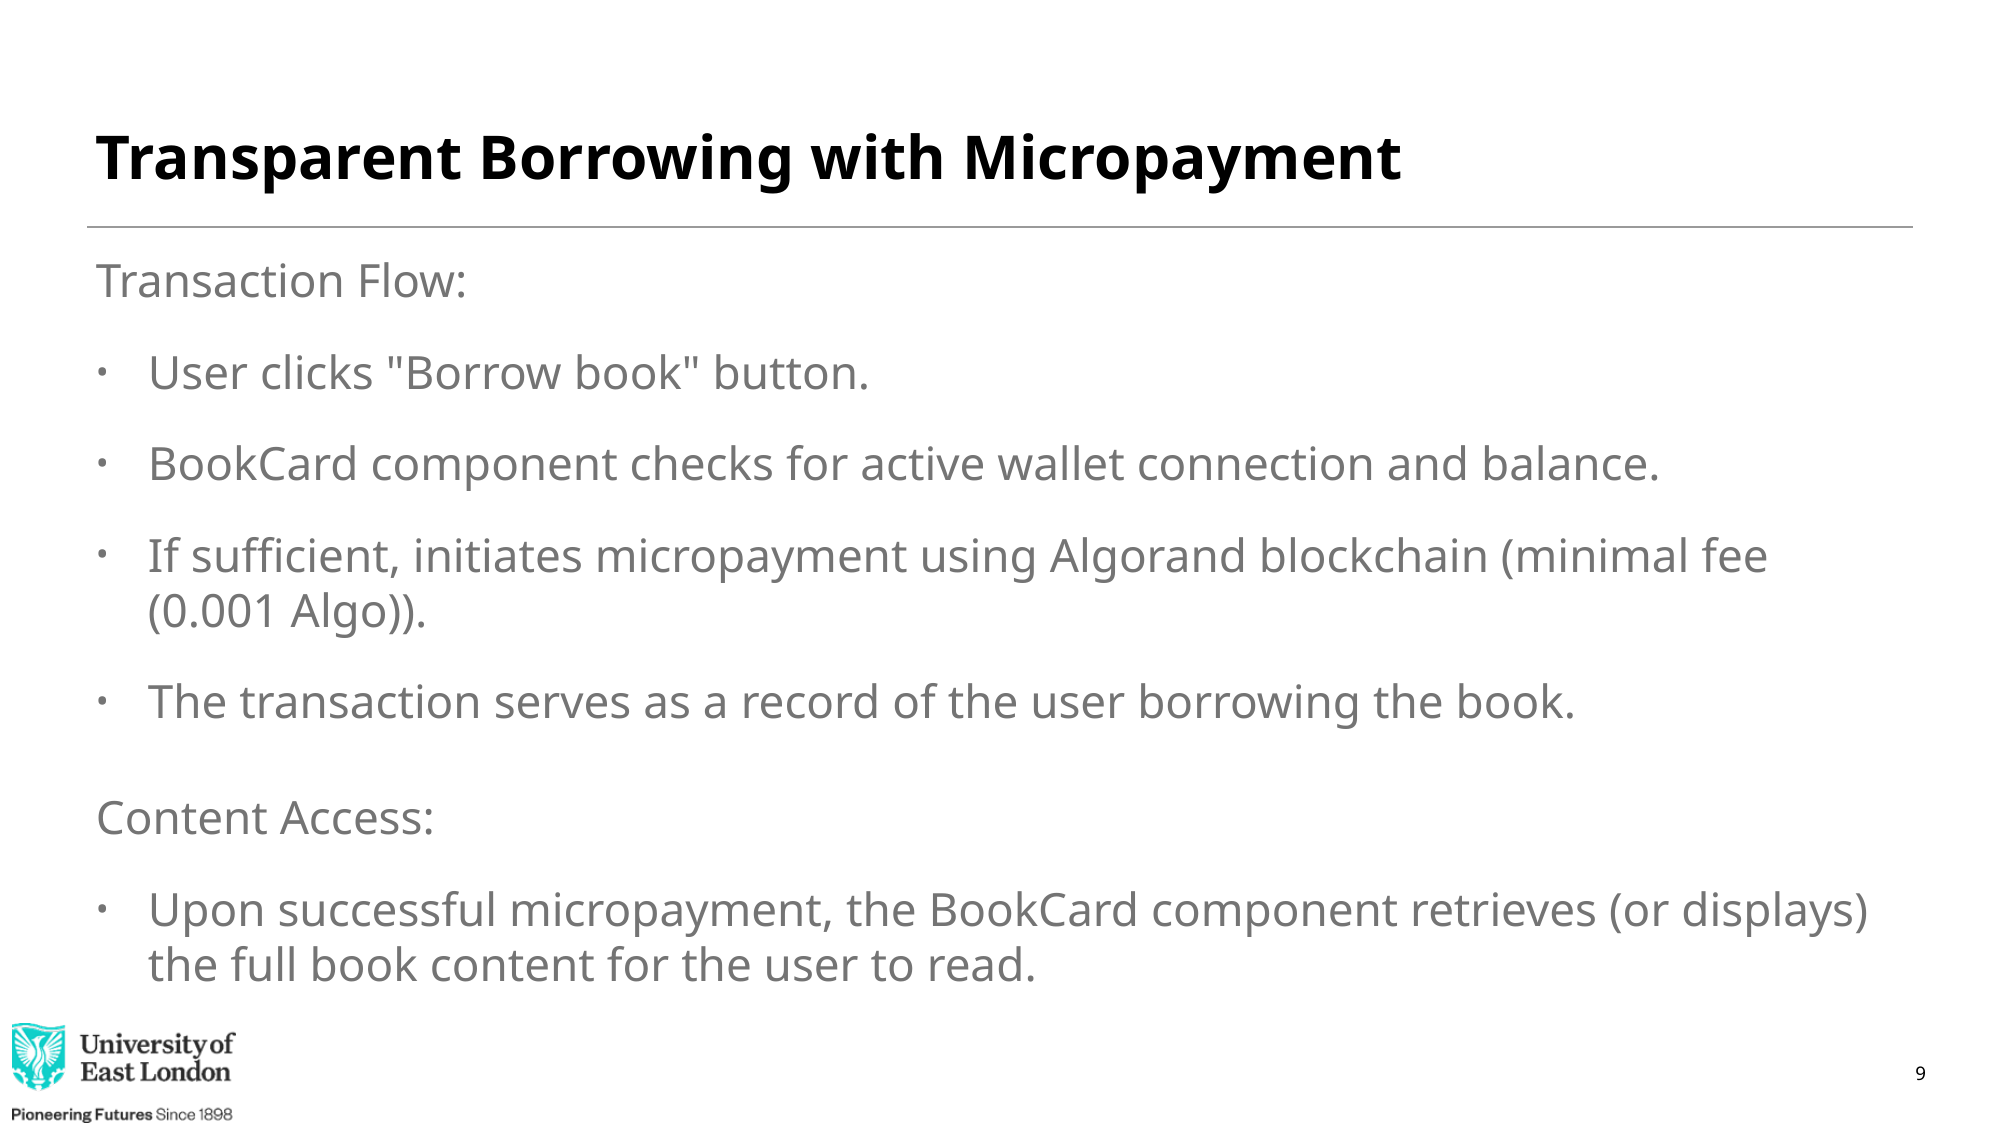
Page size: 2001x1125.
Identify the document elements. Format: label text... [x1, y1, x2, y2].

slide_number 9 [1893, 1055, 1935, 1097]
title Transparent Borrowing with Micropayment [86, 38, 1912, 201]
list Transaction Flow: User clicks "Borrow book" button. BookCard component checks for active wallet connection and balance. If sufficient, initiates micropayment using Algorand blockchain (minimal fee (0.001 Algo)). The transaction serves as a record of the user borrowing the book. Content Access: Upon successful micropayment, the BookCard component retrieves (or displays) the full book content for the user to read. [86, 243, 1912, 1014]
picture [12, 1023, 236, 1123]
